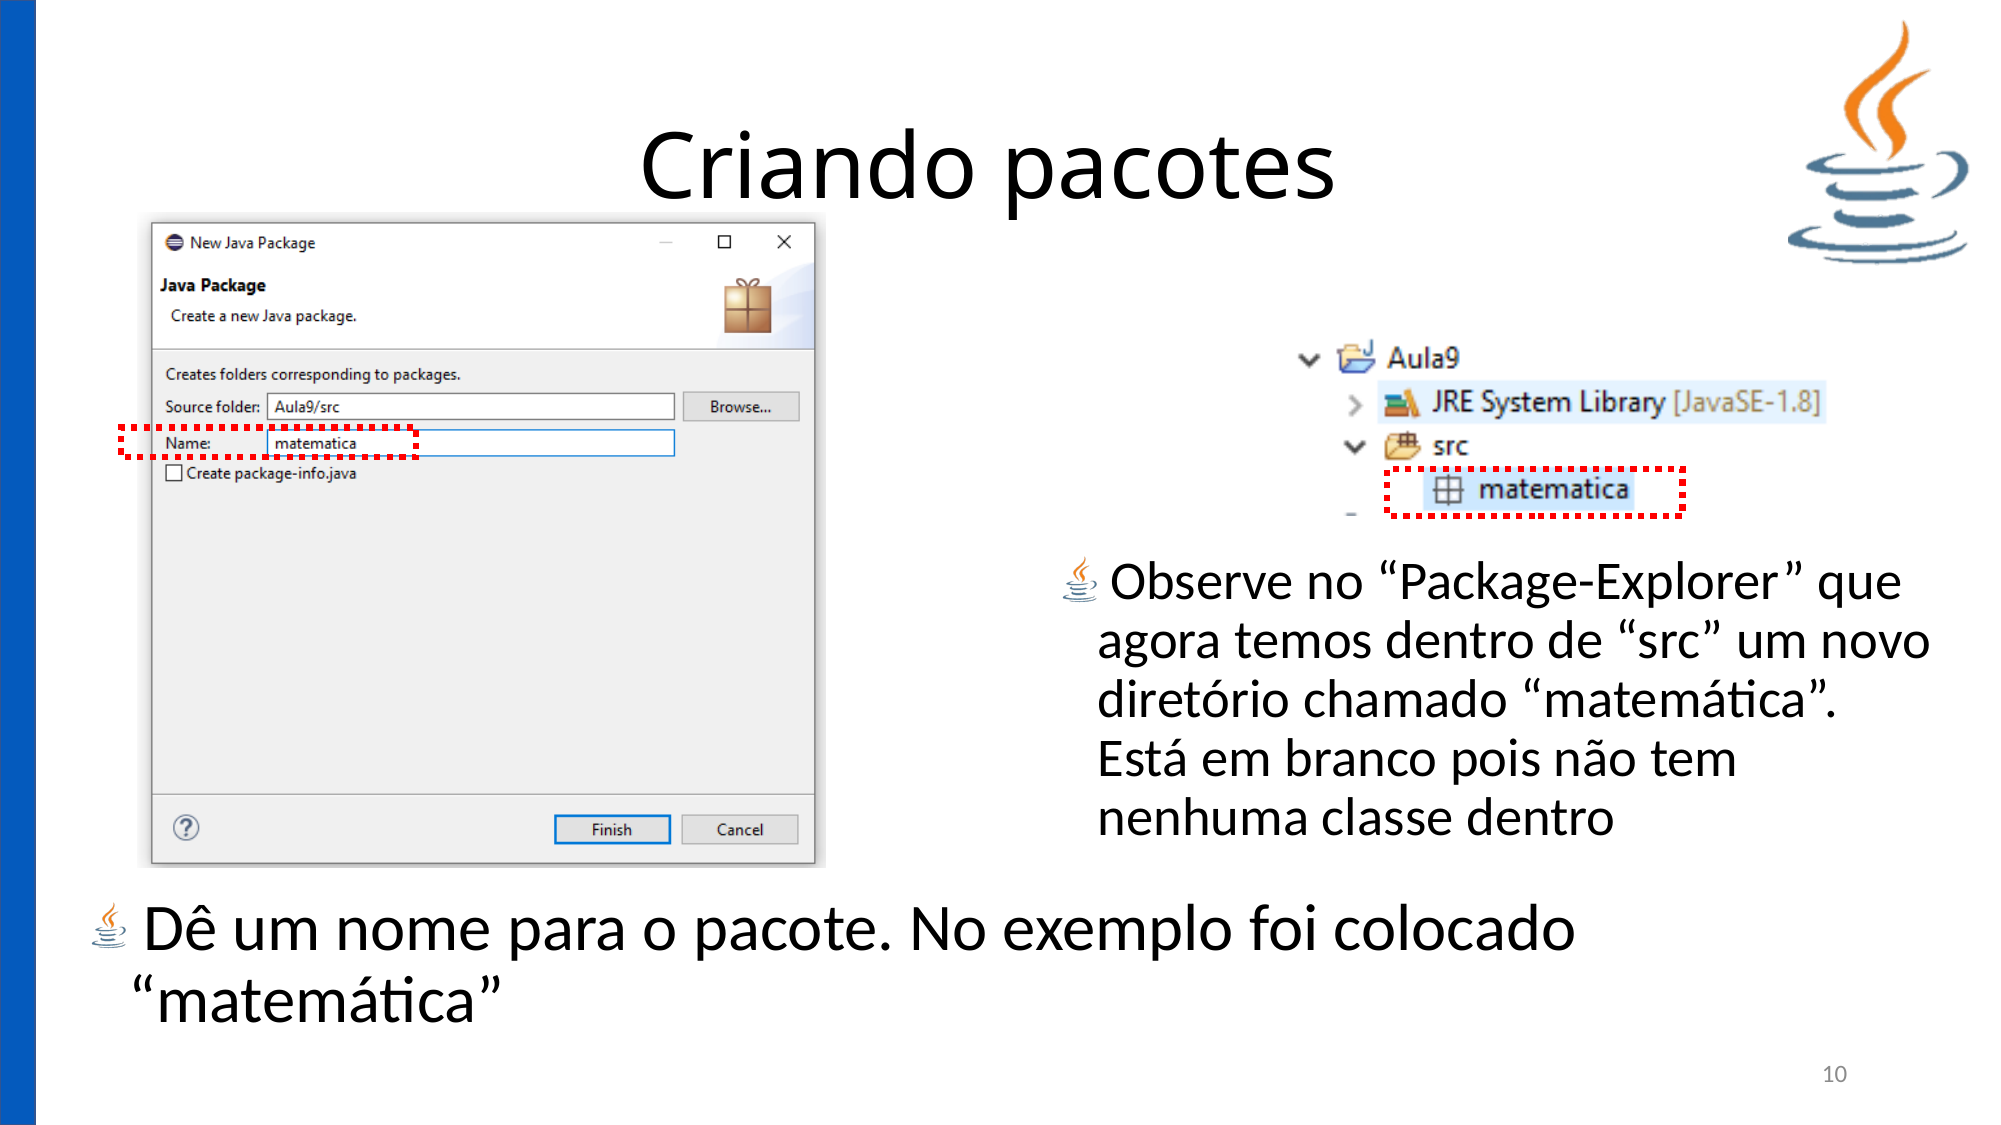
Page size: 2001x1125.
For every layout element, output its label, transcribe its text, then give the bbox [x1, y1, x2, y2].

title Criando pacotes [137, 59, 1863, 278]
text_box Observe no “Package-Explorer” que agora temos dentro de “src” um novo diretório chamado “matemática”. Está em branco pois não tem nenhuma classe dentro [1046, 545, 1949, 860]
text_box [0, 0, 36, 1125]
picture [1291, 328, 1851, 516]
text_box [120, 426, 137, 458]
picture [1779, 15, 1982, 270]
picture [90, 901, 128, 949]
picture [137, 212, 826, 868]
list Dê um nome para o pacote. No exemplo foi colocado “matemática” [75, 885, 1886, 1125]
picture [1061, 555, 1099, 603]
